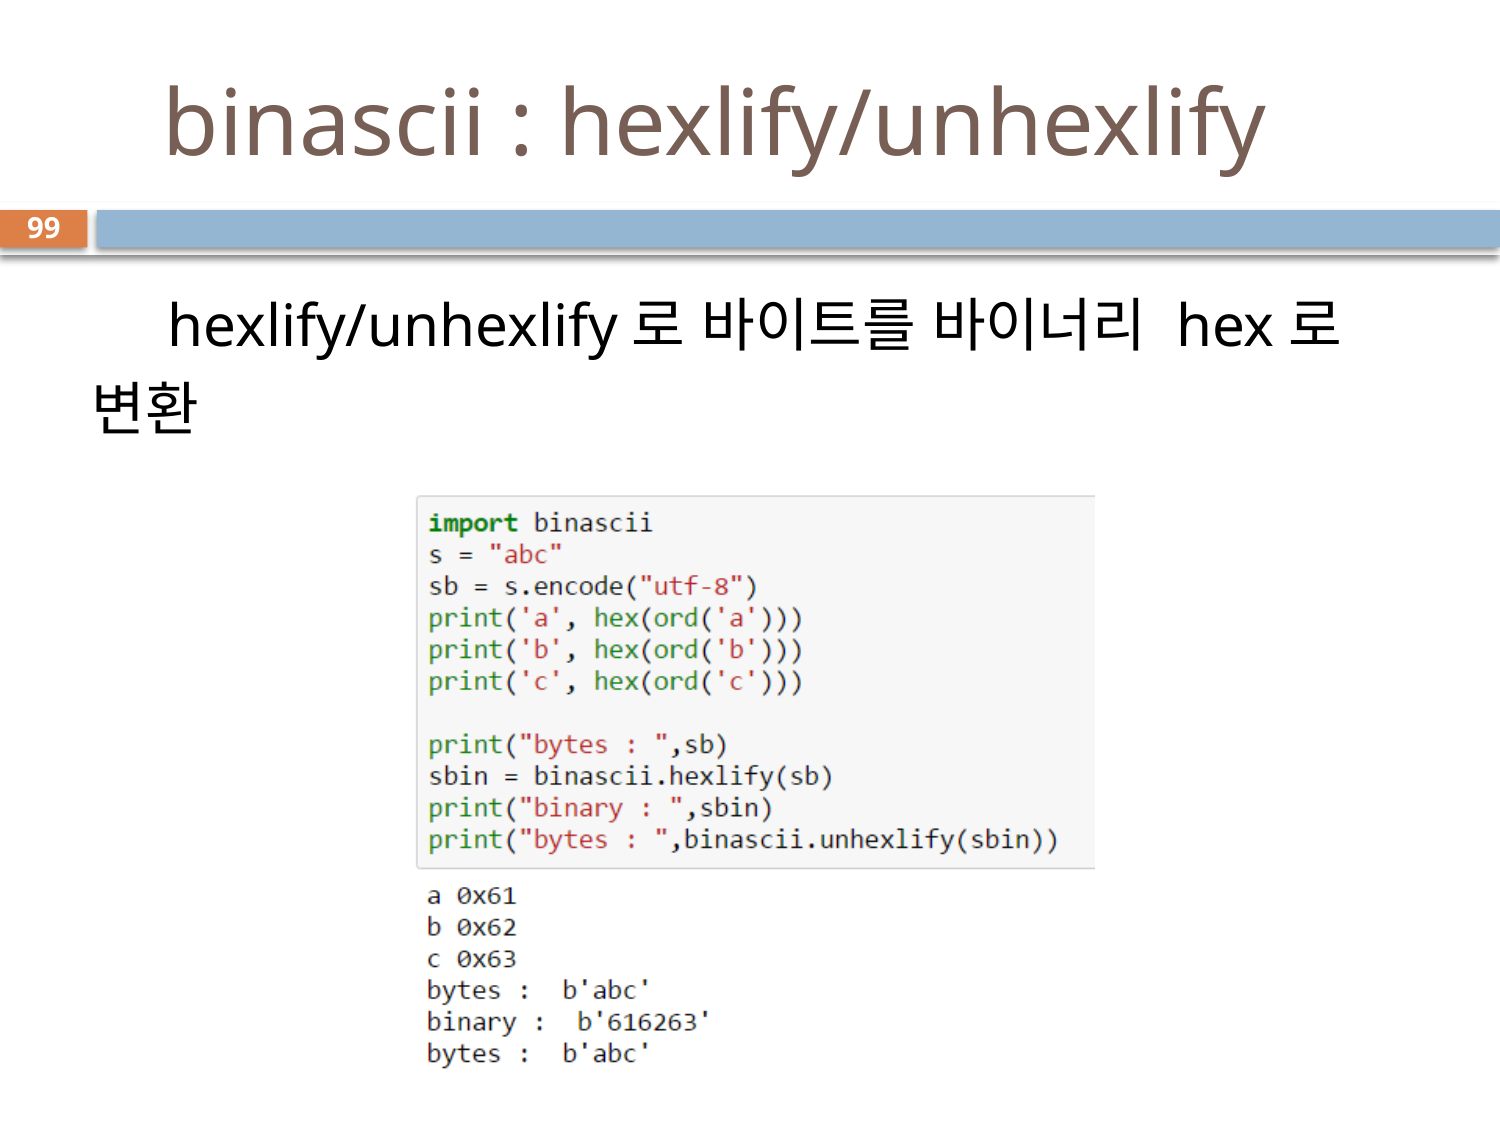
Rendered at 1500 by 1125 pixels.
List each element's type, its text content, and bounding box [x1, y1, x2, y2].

list hexlify/unhexlify로 바이트를 바이너리 hex로 변환 [76, 267, 1427, 492]
title binascii : hexlify/unhexlify [100, 37, 1438, 200]
slide_number 99 [0, 208, 88, 249]
picture [406, 479, 1095, 1082]
